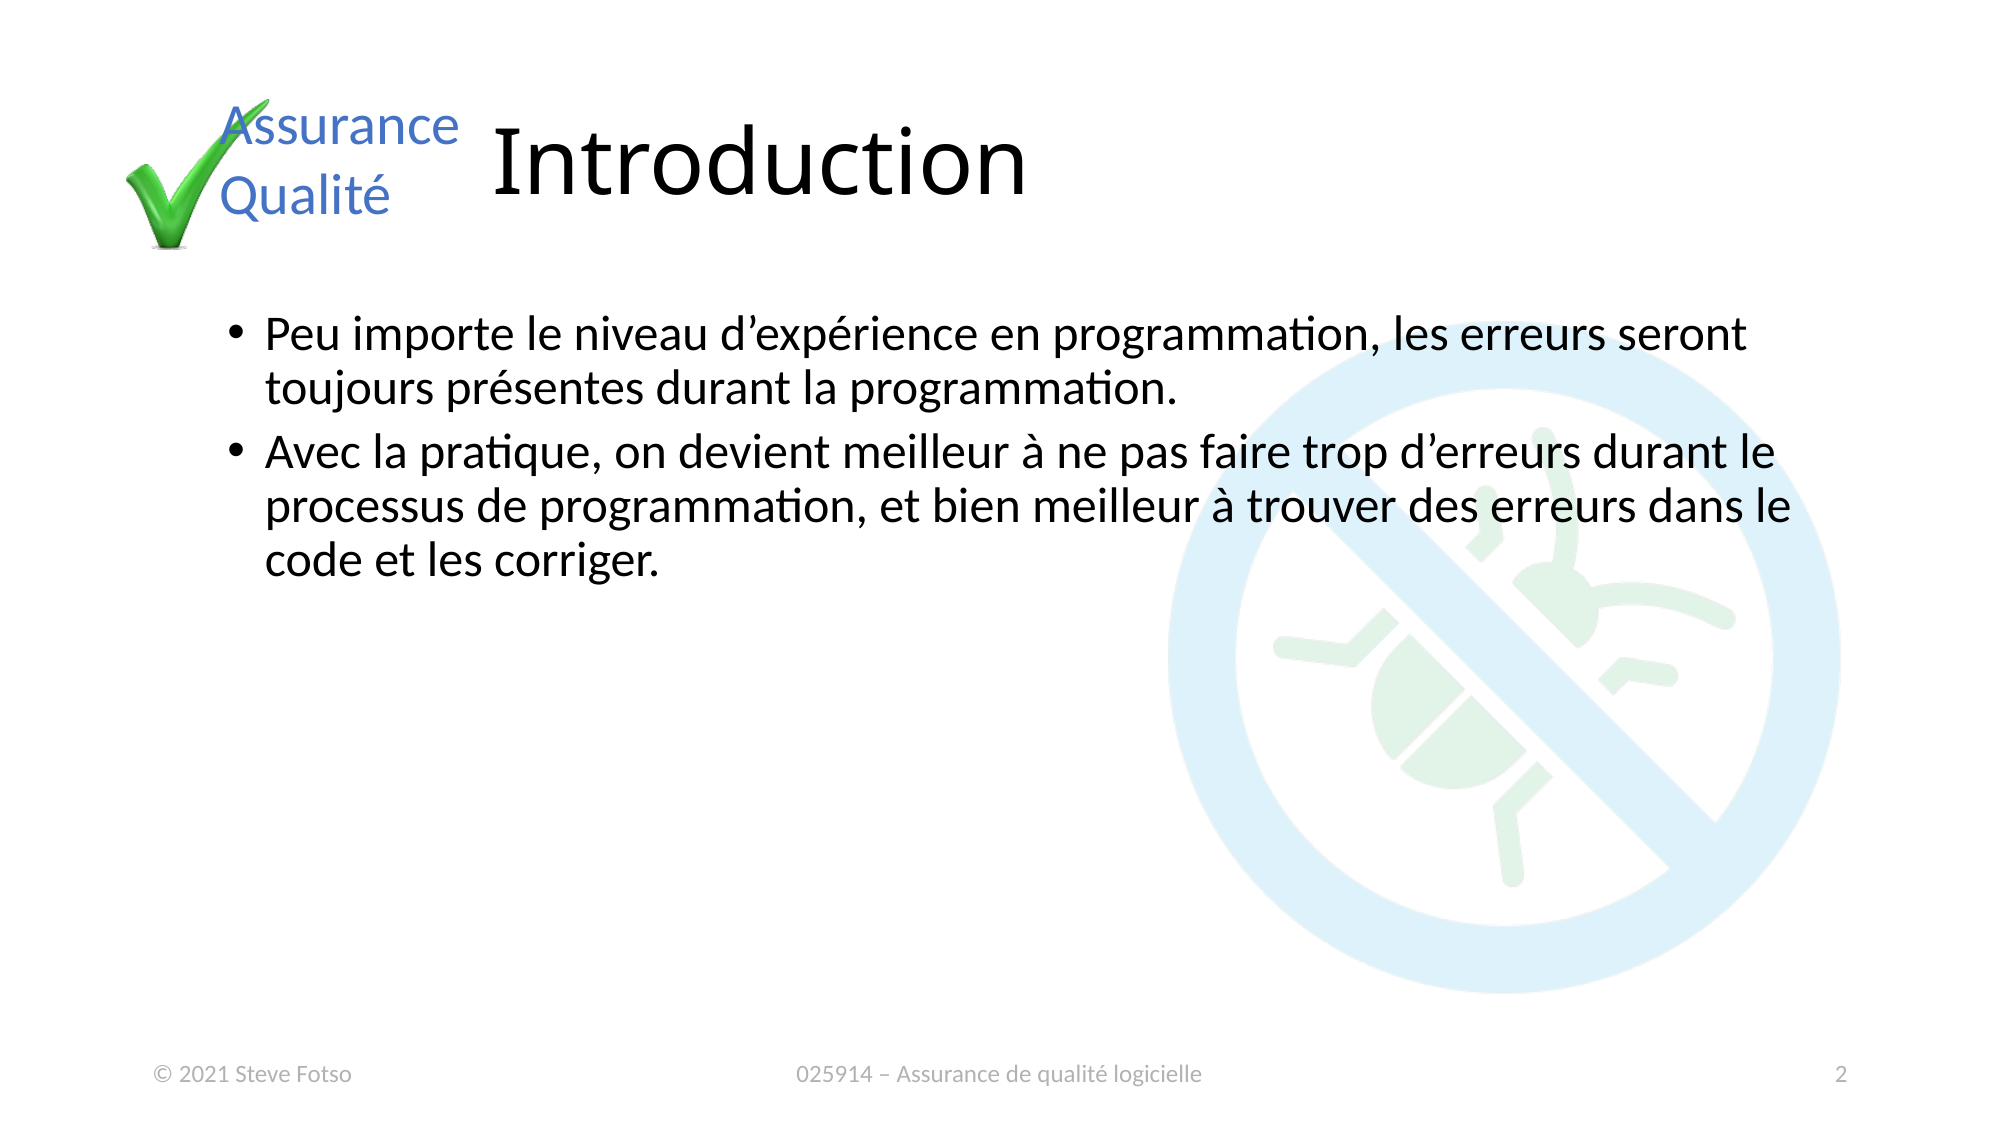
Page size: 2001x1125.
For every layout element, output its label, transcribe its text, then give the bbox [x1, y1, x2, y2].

title Introduction [477, 59, 1863, 271]
list Peu importe le niveau d’expérience en programmation, les erreurs seront toujours présentes durant la programmation. Avec la pratique, on devient meilleur à ne pas faire trop d’erreurs durant le processus de programmation, et bien meilleur à trouver des erreurs dans le code et les corriger. [137, 299, 1863, 1014]
slide_number 2 [1412, 1042, 1863, 1103]
picture [118, 85, 276, 255]
slide_number © 2021 Steve Fotso [137, 1042, 588, 1103]
footer 025914 – Assurance de qualité logicielle [662, 1042, 1338, 1103]
